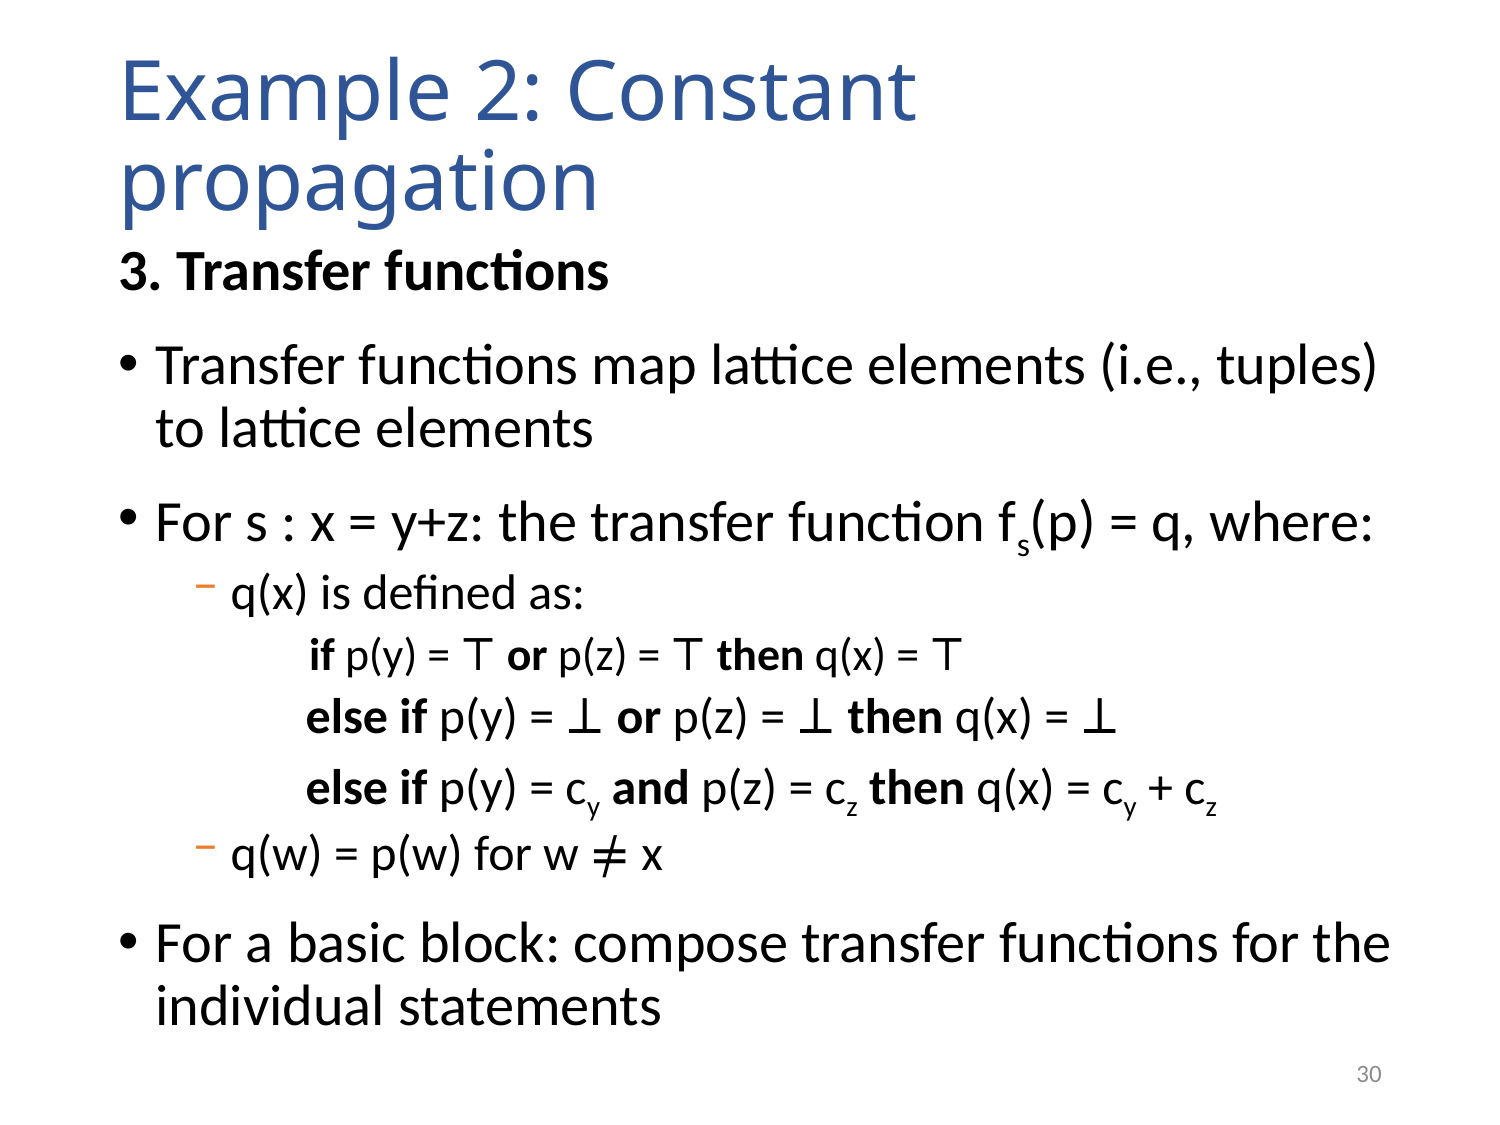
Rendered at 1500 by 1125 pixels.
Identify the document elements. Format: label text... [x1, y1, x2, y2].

list 3. Transfer functions Transfer functions map lattice elements (i.e., tuples) to lattice elements For s : x = y+z: the transfer function fs(p) = q, where: q(x) is defined as: if p(y) = ⊤ or p(z) = ⊤ then q(x) = ⊤ else if p(y) = ⊥ or p(z) = ⊥ then q(x) = ⊥ else if p(y) = cy and p(z) = cz then q(x) = cy + cz q(w) = p(w) for w ≠ x For a basic block: compose transfer functions for the individual statements [103, 232, 1415, 1059]
slide_number 30 [1059, 1042, 1397, 1103]
title Example 2: Constant propagation [103, 59, 1397, 218]
